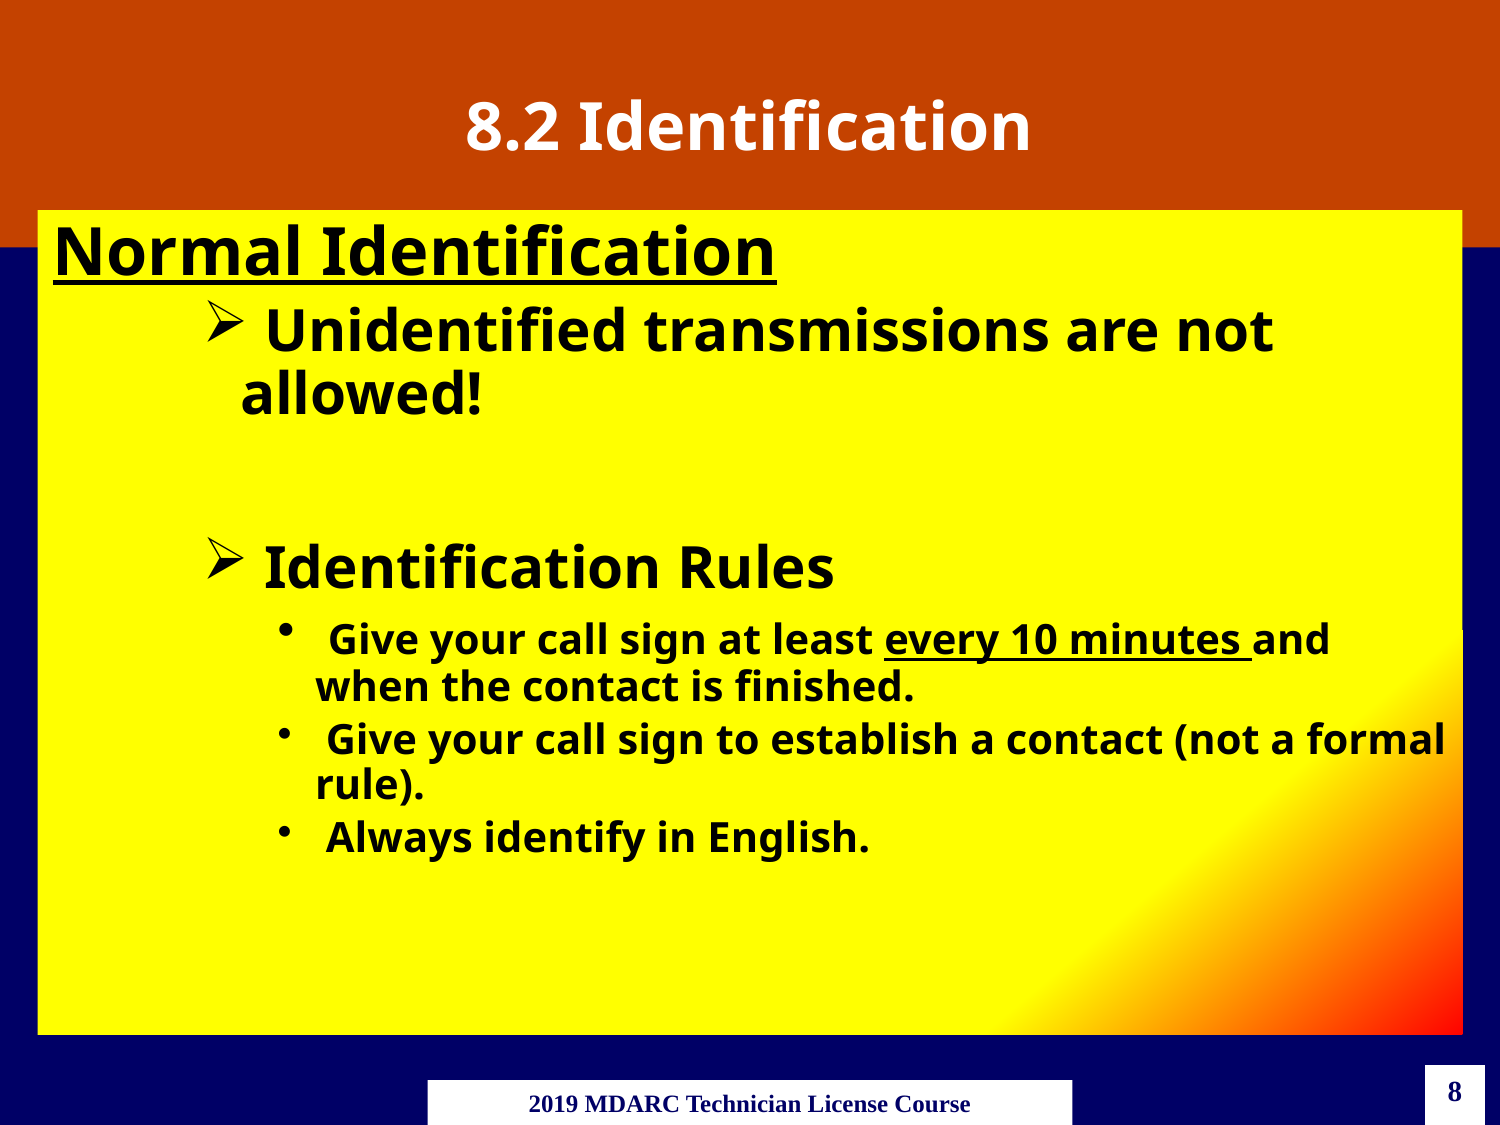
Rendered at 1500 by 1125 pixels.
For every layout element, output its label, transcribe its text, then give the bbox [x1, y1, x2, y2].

slide_number 8 [1425, 1065, 1485, 1125]
title 8.2 Identification [0, 0, 1500, 248]
list Normal Identification Unidentified transmissions are not allowed! Identification Rules Give your call sign at least every 10 minutes and when the contact is finished. Give your call sign to establish a contact (not a formal rule). Always identify in English. [37, 210, 1463, 1035]
footer 2019 MDARC Technician License Course [427, 1080, 1073, 1125]
